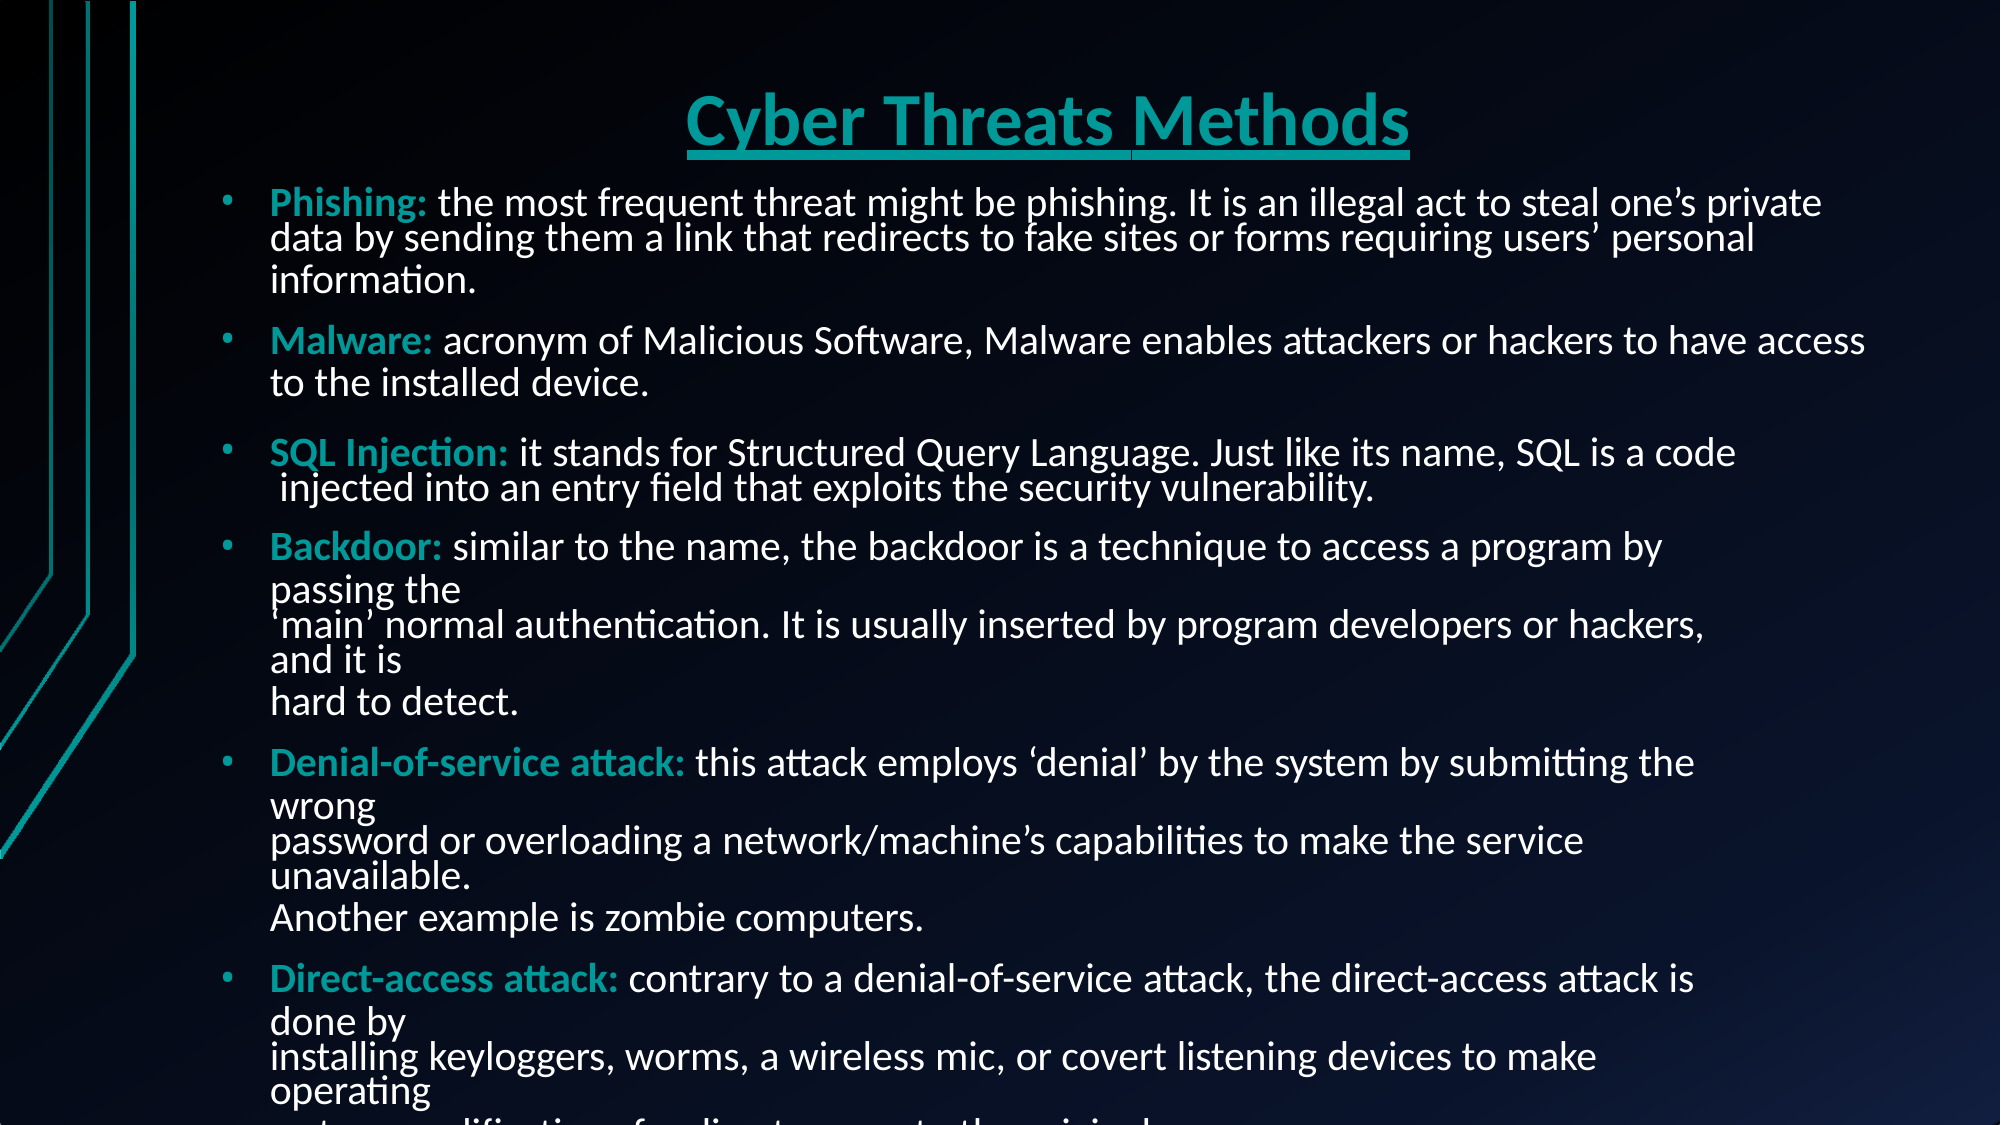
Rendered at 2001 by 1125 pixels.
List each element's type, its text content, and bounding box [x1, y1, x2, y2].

title Cyber Threats Methods [684, 68, 1416, 179]
text_box Phishing: the most frequent threat might be phishing. It is an illegal act to steal one’s private data by sending them a link that redirects to fake sites or forms requiring users’ personal information. Malware: acronym of Malicious Software, Malware enables attackers or hackers to have access to the installed device. SQL Injection: it stands for Structured Query Language. Just like its name, SQL is a code injected into an entry field that exploits the security vulnerability. Backdoor: similar to the name, the backdoor is a technique to access a program by passing the ‘main’ normal authentication. It is usually inserted by program developers or hackers, and it is hard to detect. Denial-of-service attack: this attack employs ‘denial’ by the system by submitting the wrong password or overloading a network/machine’s capabilities to make the service unavailable. Another example is zombie computers. Direct-access attack: contrary to a denial-of-service attack, the direct-access attack is done by installing keyloggers, worms, a wireless mic, or covert listening devices to make operating system modifications for direct access to the original one. Spoofing: it is a masquerade act that comes from data falsification. Examples include biometric spoofing, IP address spoofing, and email spoofing. [217, 179, 1880, 1125]
picture [0, 0, 2000, 1125]
